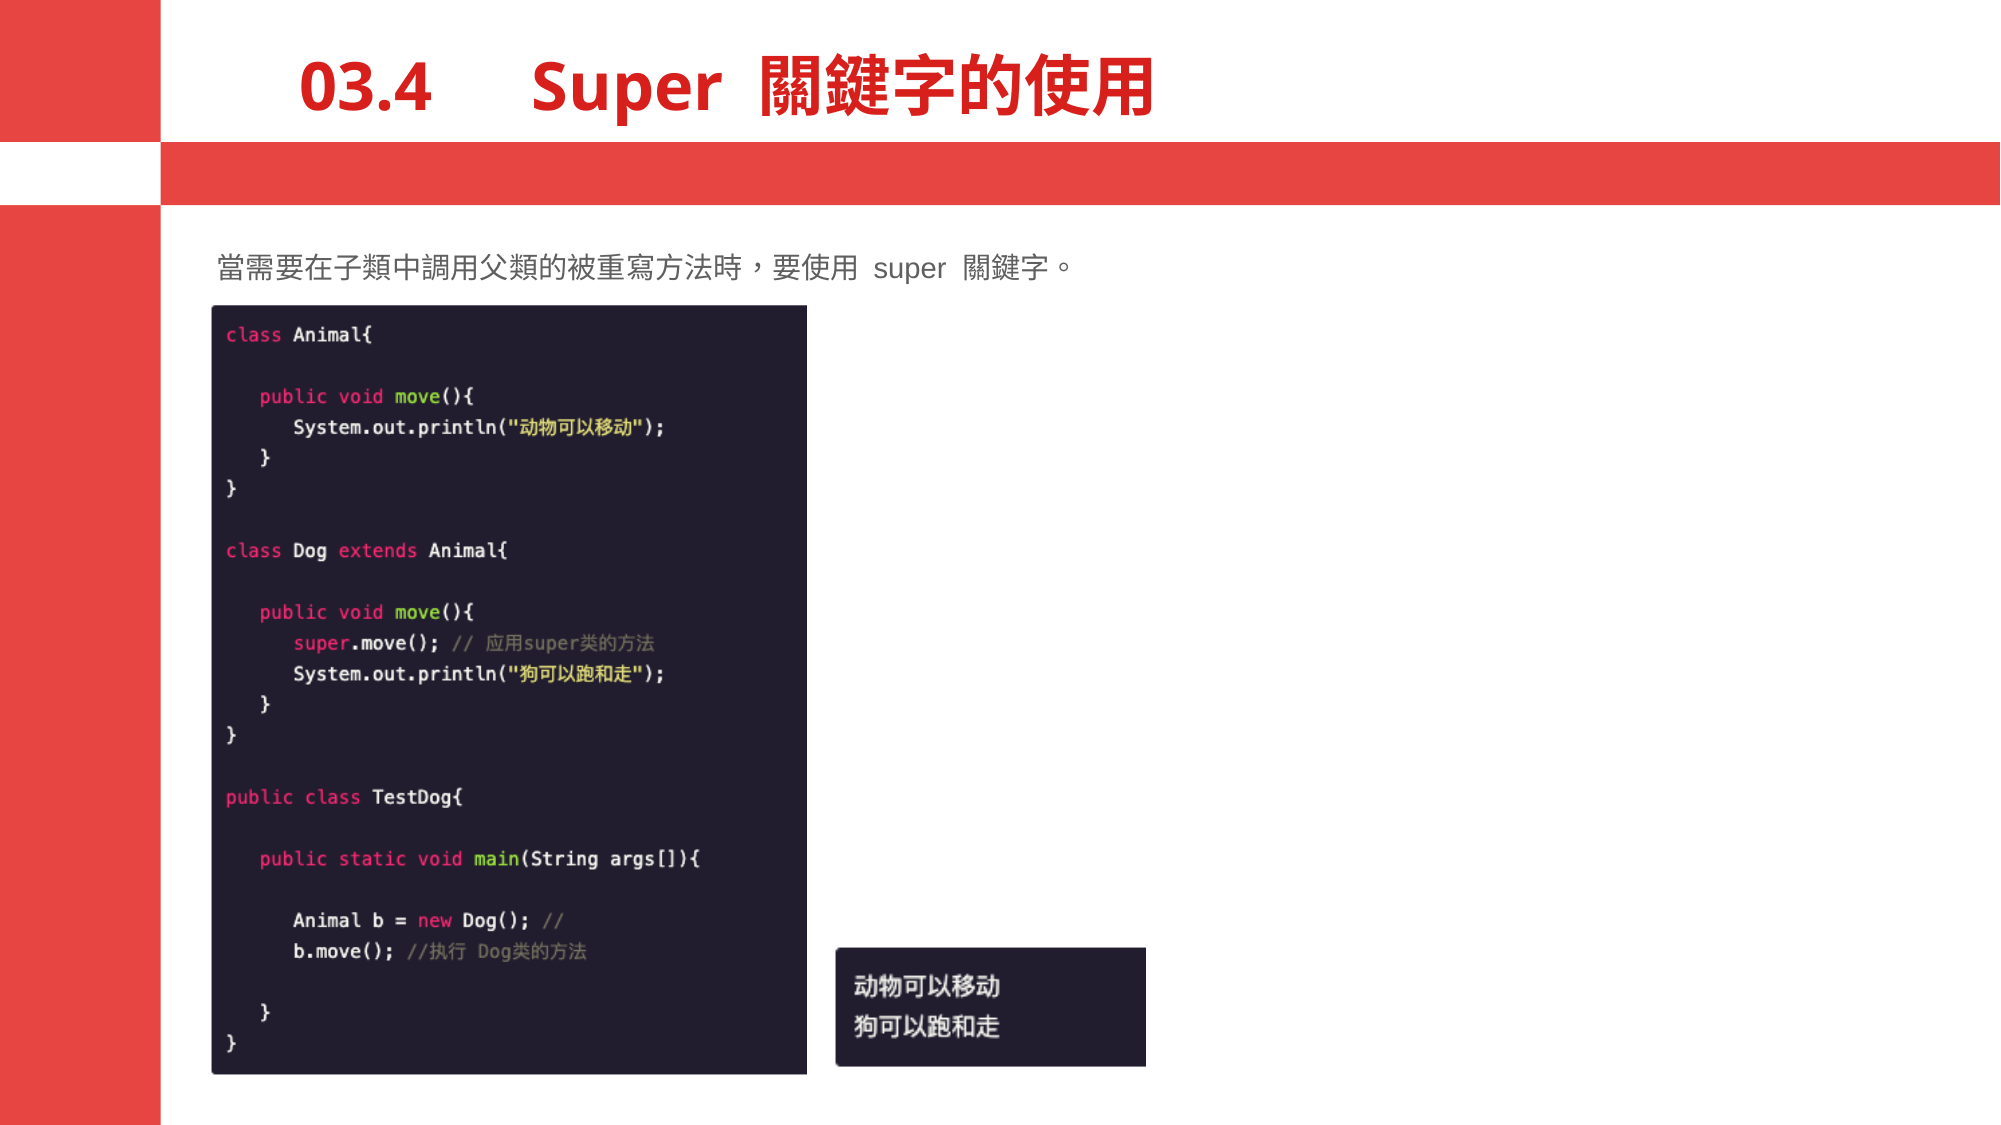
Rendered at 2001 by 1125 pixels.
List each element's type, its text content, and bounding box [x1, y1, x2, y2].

picture [201, 292, 807, 1088]
picture [822, 934, 1146, 1088]
title 03.4 Super 關鍵字的使用 [201, 16, 1929, 133]
text_box 當需要在子類中調用父類的被重寫方法時，要使用 super 關鍵字。 [201, 231, 1929, 292]
